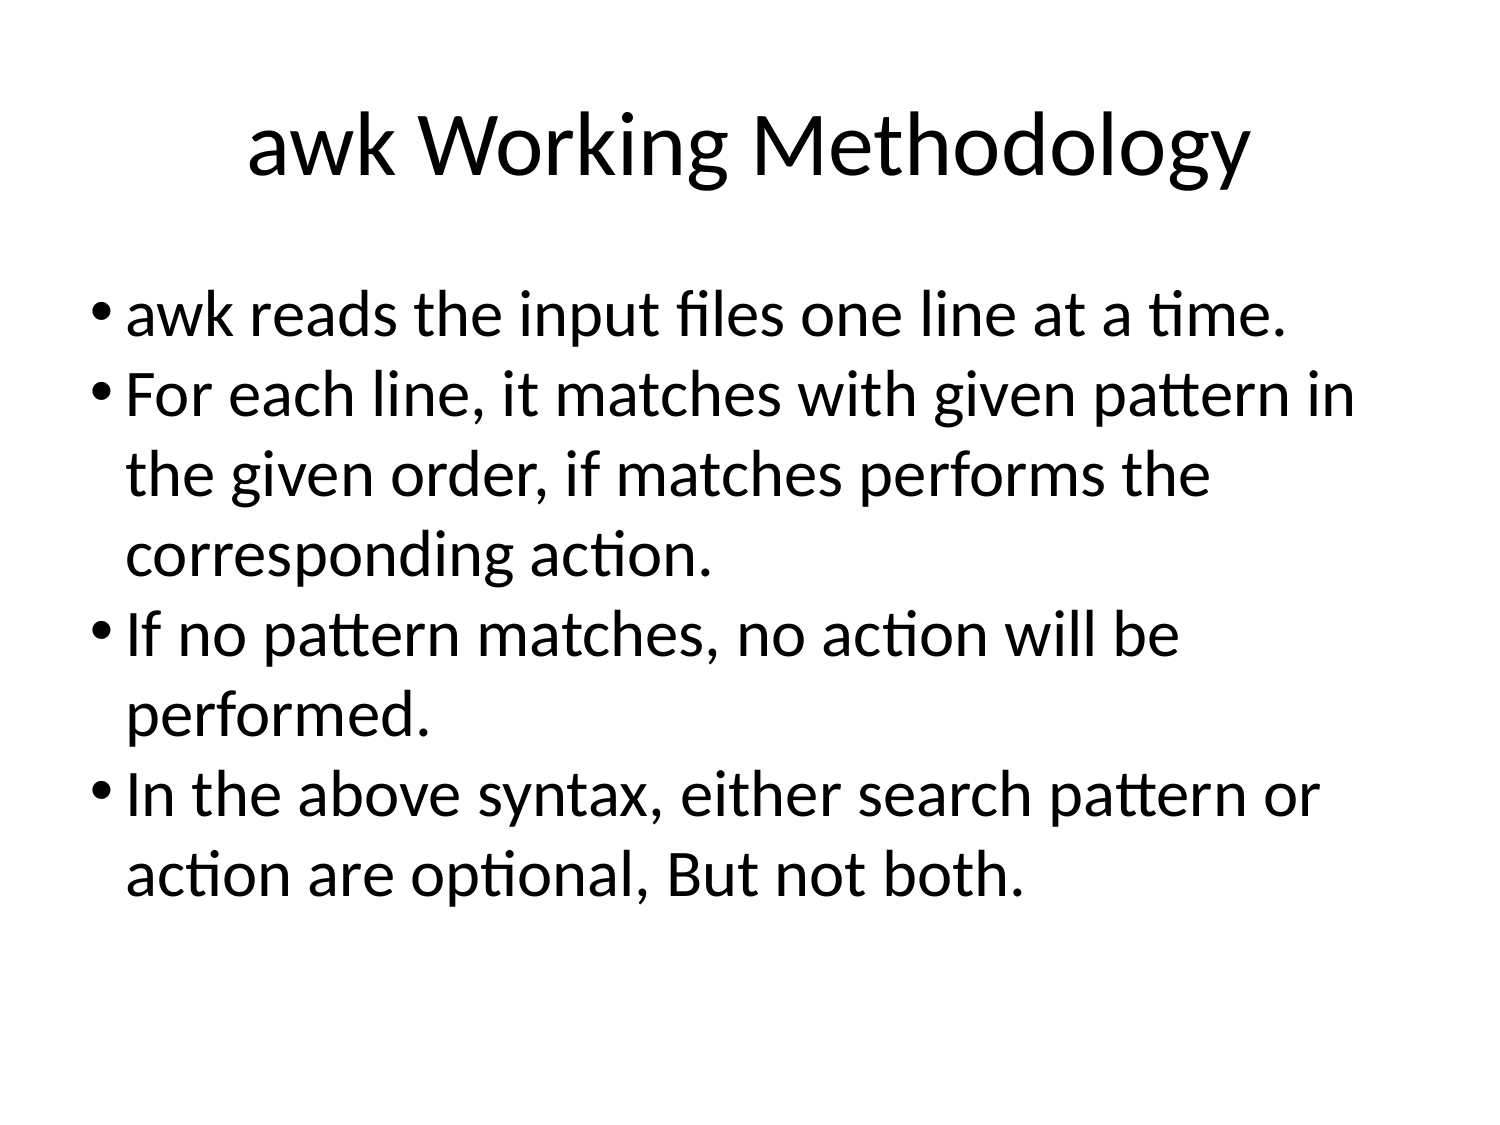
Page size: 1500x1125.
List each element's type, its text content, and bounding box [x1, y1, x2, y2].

text_box awk reads the input files one line at a time. For each line, it matches with given pattern in the given order, if matches performs the corresponding action. If no pattern matches, no action will be performed. In the above syntax, either search pattern or action are optional, But not both. [75, 262, 1425, 1005]
text_box awk Working Methodology [75, 45, 1425, 233]
